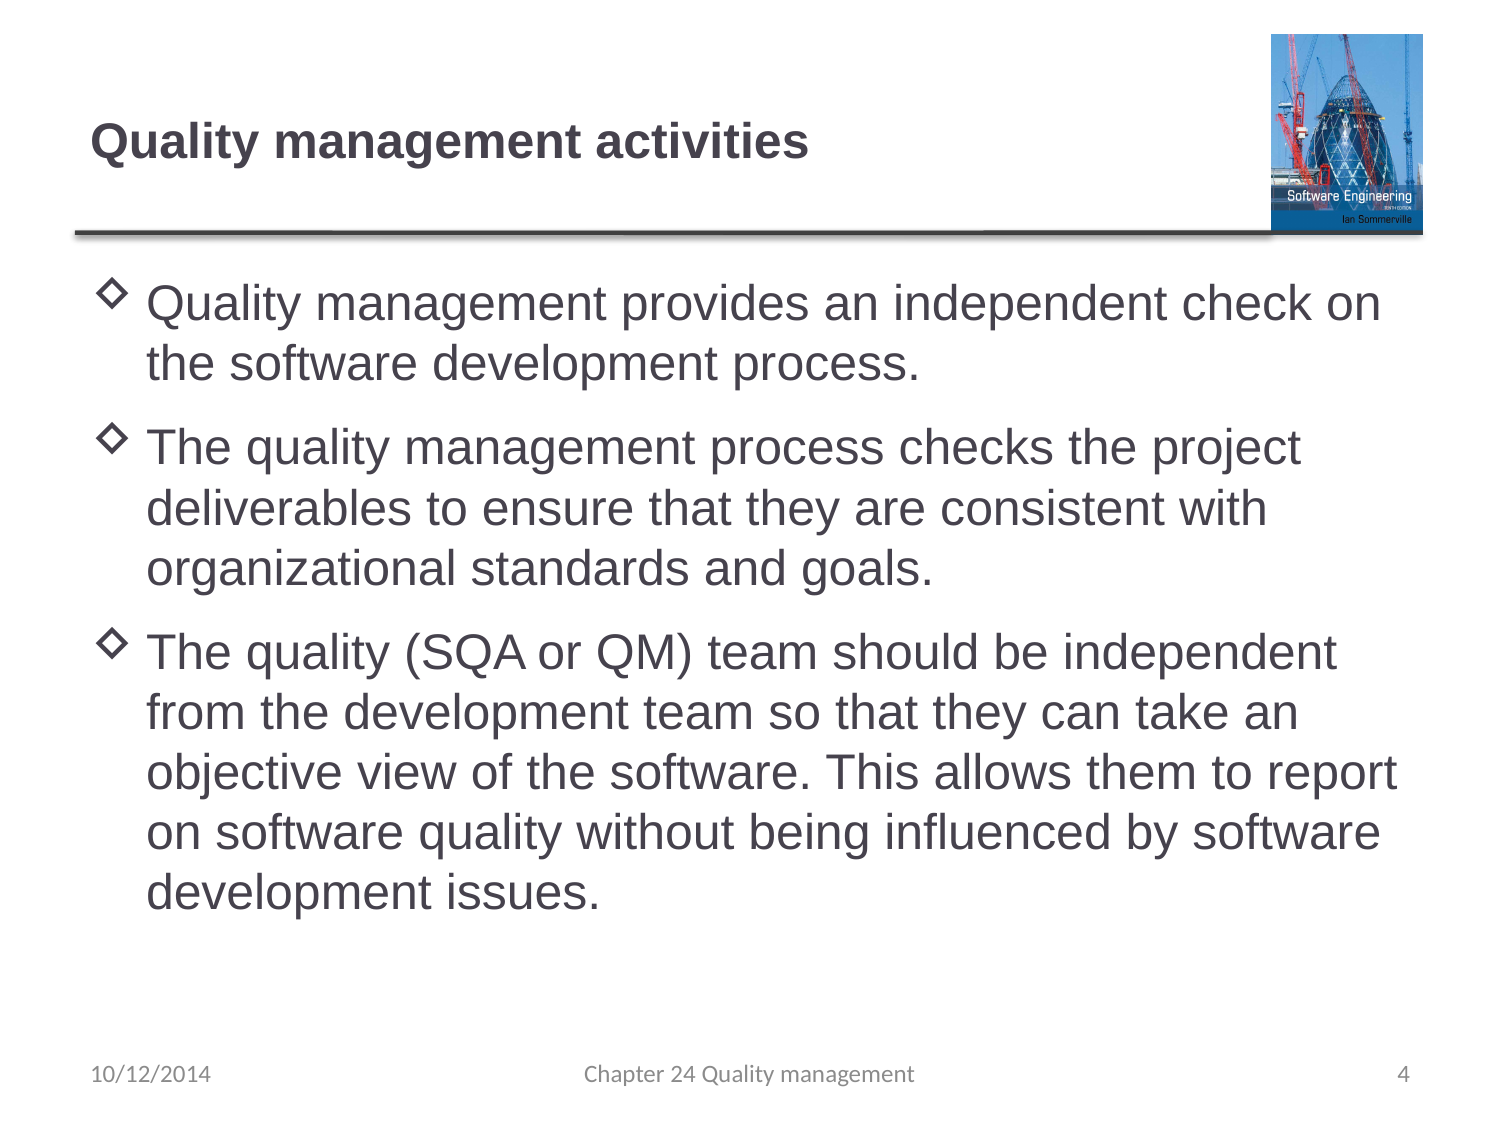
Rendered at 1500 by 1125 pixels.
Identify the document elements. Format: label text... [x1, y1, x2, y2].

footer Chapter 24 Quality management [512, 1042, 988, 1103]
list Quality management provides an independent check on the software development process. The quality management process checks the project deliverables to ensure that they are consistent with organizational standards and goals. The quality (SQA or QM) team should be independent from the development team so that they can take an objective view of the software. This allows them to report on software quality without being influenced by software development issues. [75, 262, 1425, 1005]
slide_number 4 [1074, 1042, 1425, 1103]
picture [1271, 34, 1423, 230]
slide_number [75, 1042, 425, 1103]
title Quality management activities [74, 44, 1272, 233]
